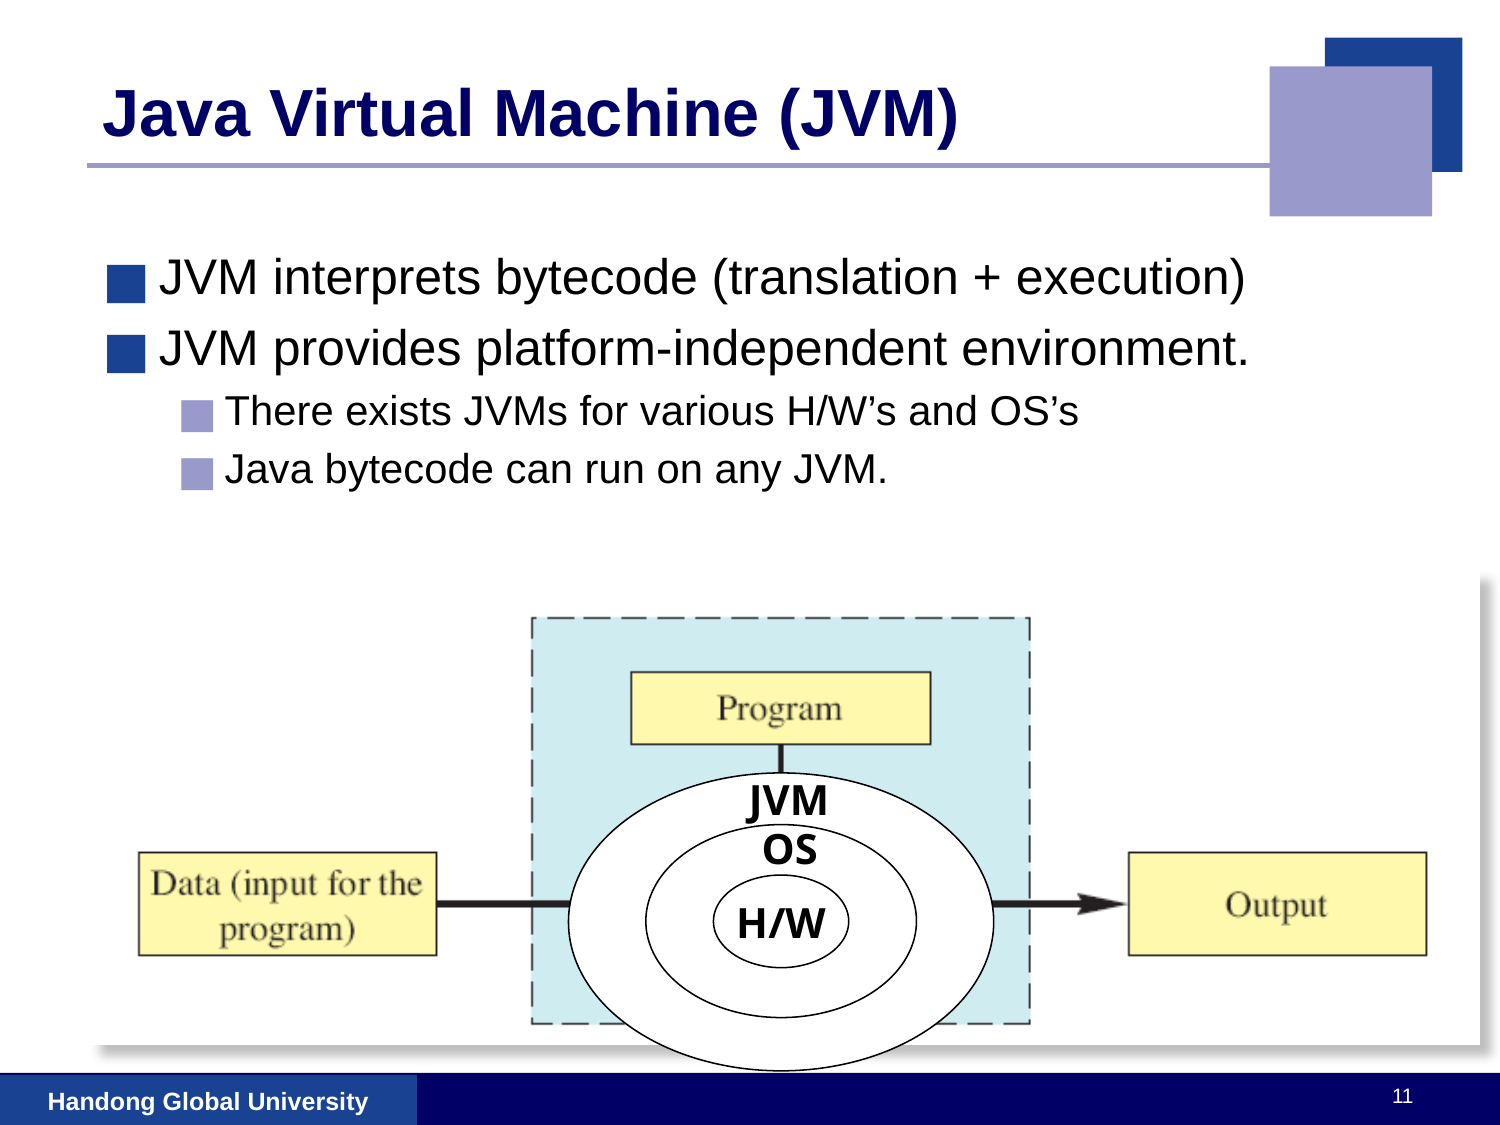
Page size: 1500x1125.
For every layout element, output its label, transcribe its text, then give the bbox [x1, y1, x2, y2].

picture [88, 567, 1480, 1045]
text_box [568, 766, 994, 1071]
list JVM interprets bytecode (translation + execution) JVM provides platform-independent environment. There exists JVMs for various H/W’s and OS’s Java bytecode can run on any JVM. [87, 237, 1425, 567]
title Java Virtual Machine (JVM) [87, 46, 1238, 172]
slide_number ‹#› [1116, 1074, 1429, 1125]
